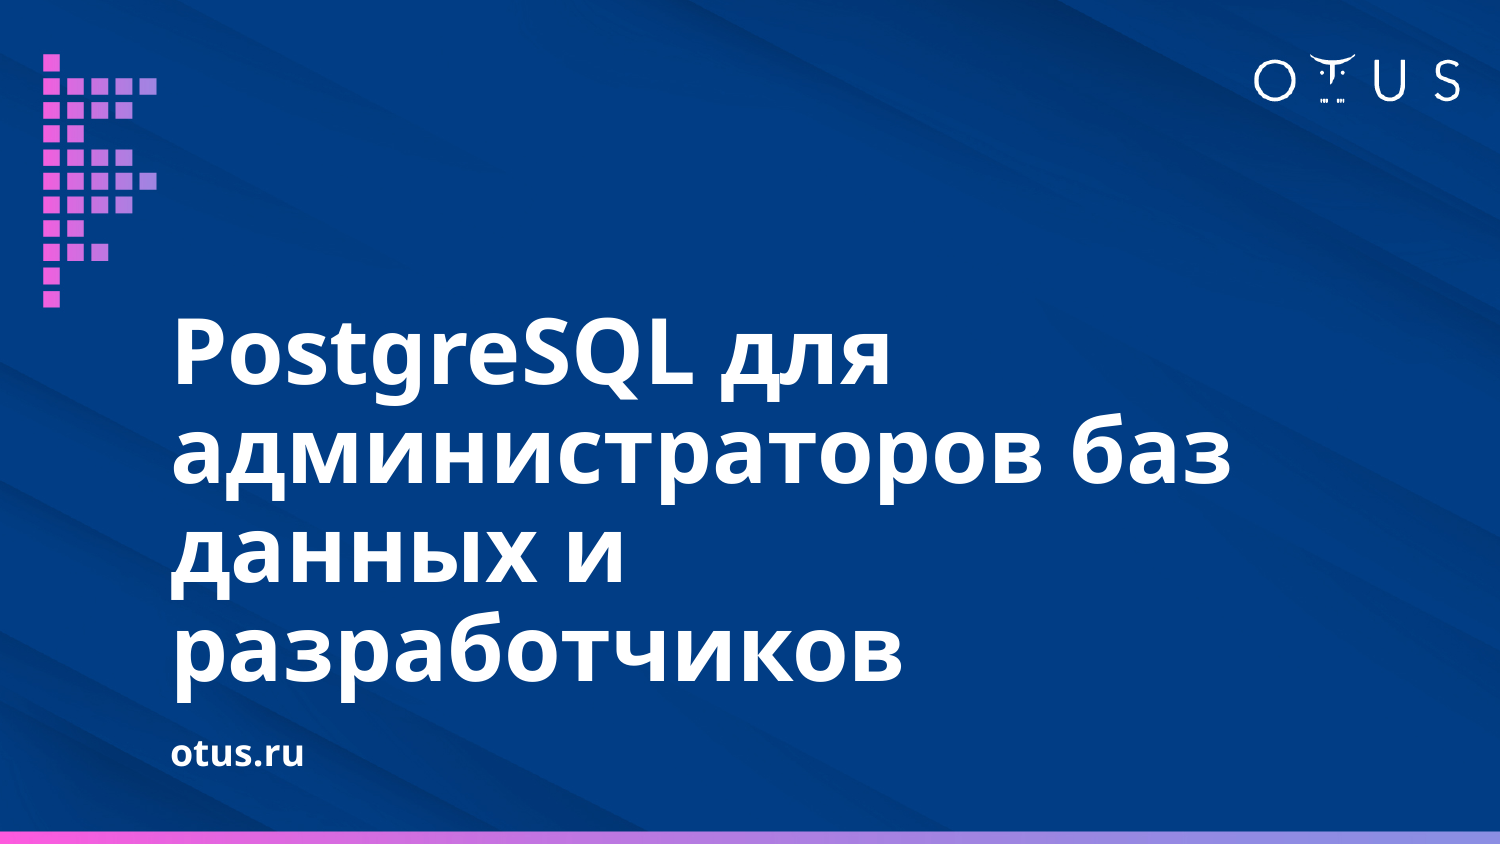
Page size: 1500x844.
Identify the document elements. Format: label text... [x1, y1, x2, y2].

subtitle otus.ru [154, 713, 1500, 793]
picture [0, 0, 1500, 844]
title PostgreSQL для администраторов баз данных и разработчиков [154, 290, 1366, 680]
